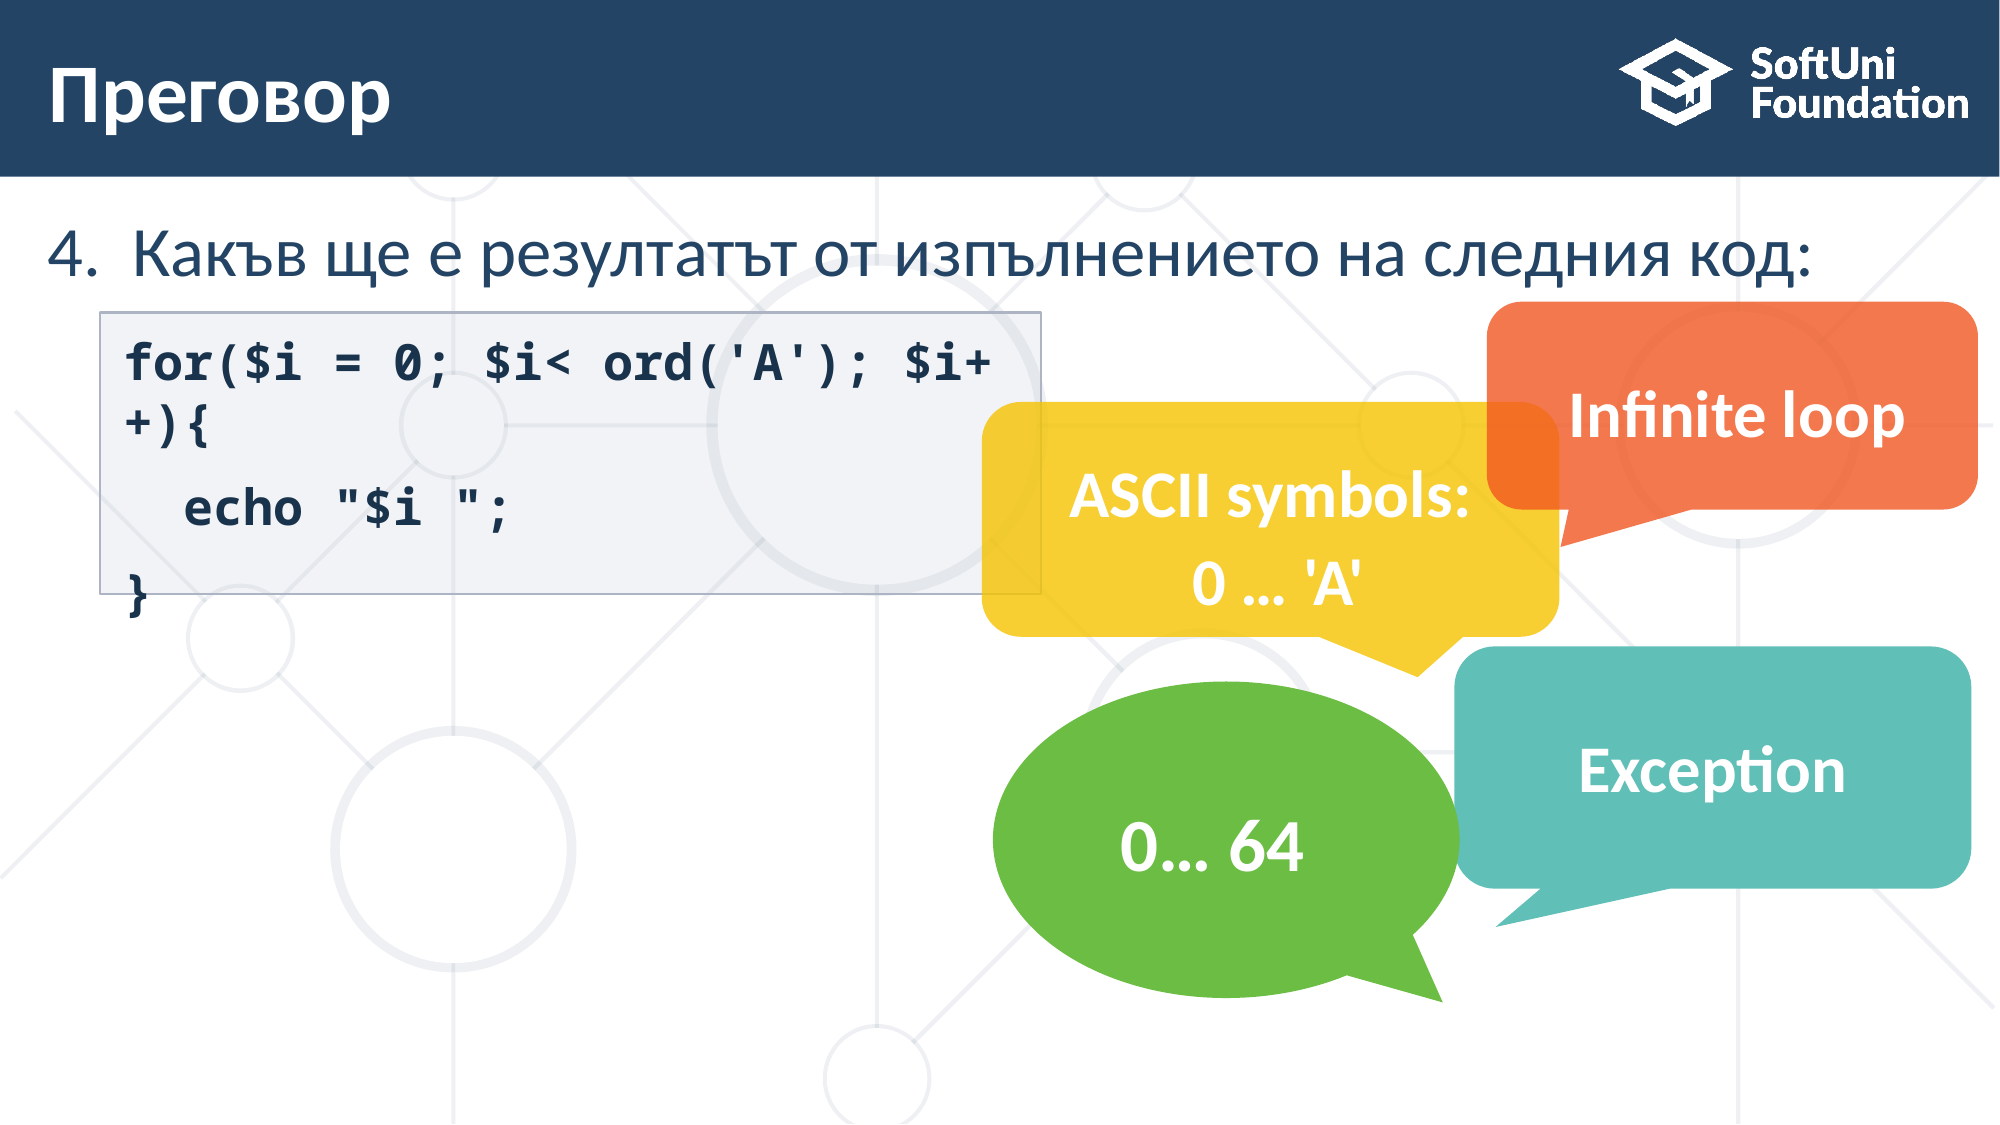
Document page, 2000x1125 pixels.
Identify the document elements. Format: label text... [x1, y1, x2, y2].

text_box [1454, 646, 1972, 889]
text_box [950, 401, 1591, 637]
list for($i = 0; $i< ord('A'); $i++){ echo "$i "; } [99, 311, 1042, 595]
picture [1618, 38, 1968, 126]
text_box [992, 681, 1539, 999]
title Преговор [31, 16, 1591, 162]
list Какъв ще е резултатът от изпълнението на следния код: [29, 195, 1967, 1046]
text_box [1486, 301, 2000, 510]
